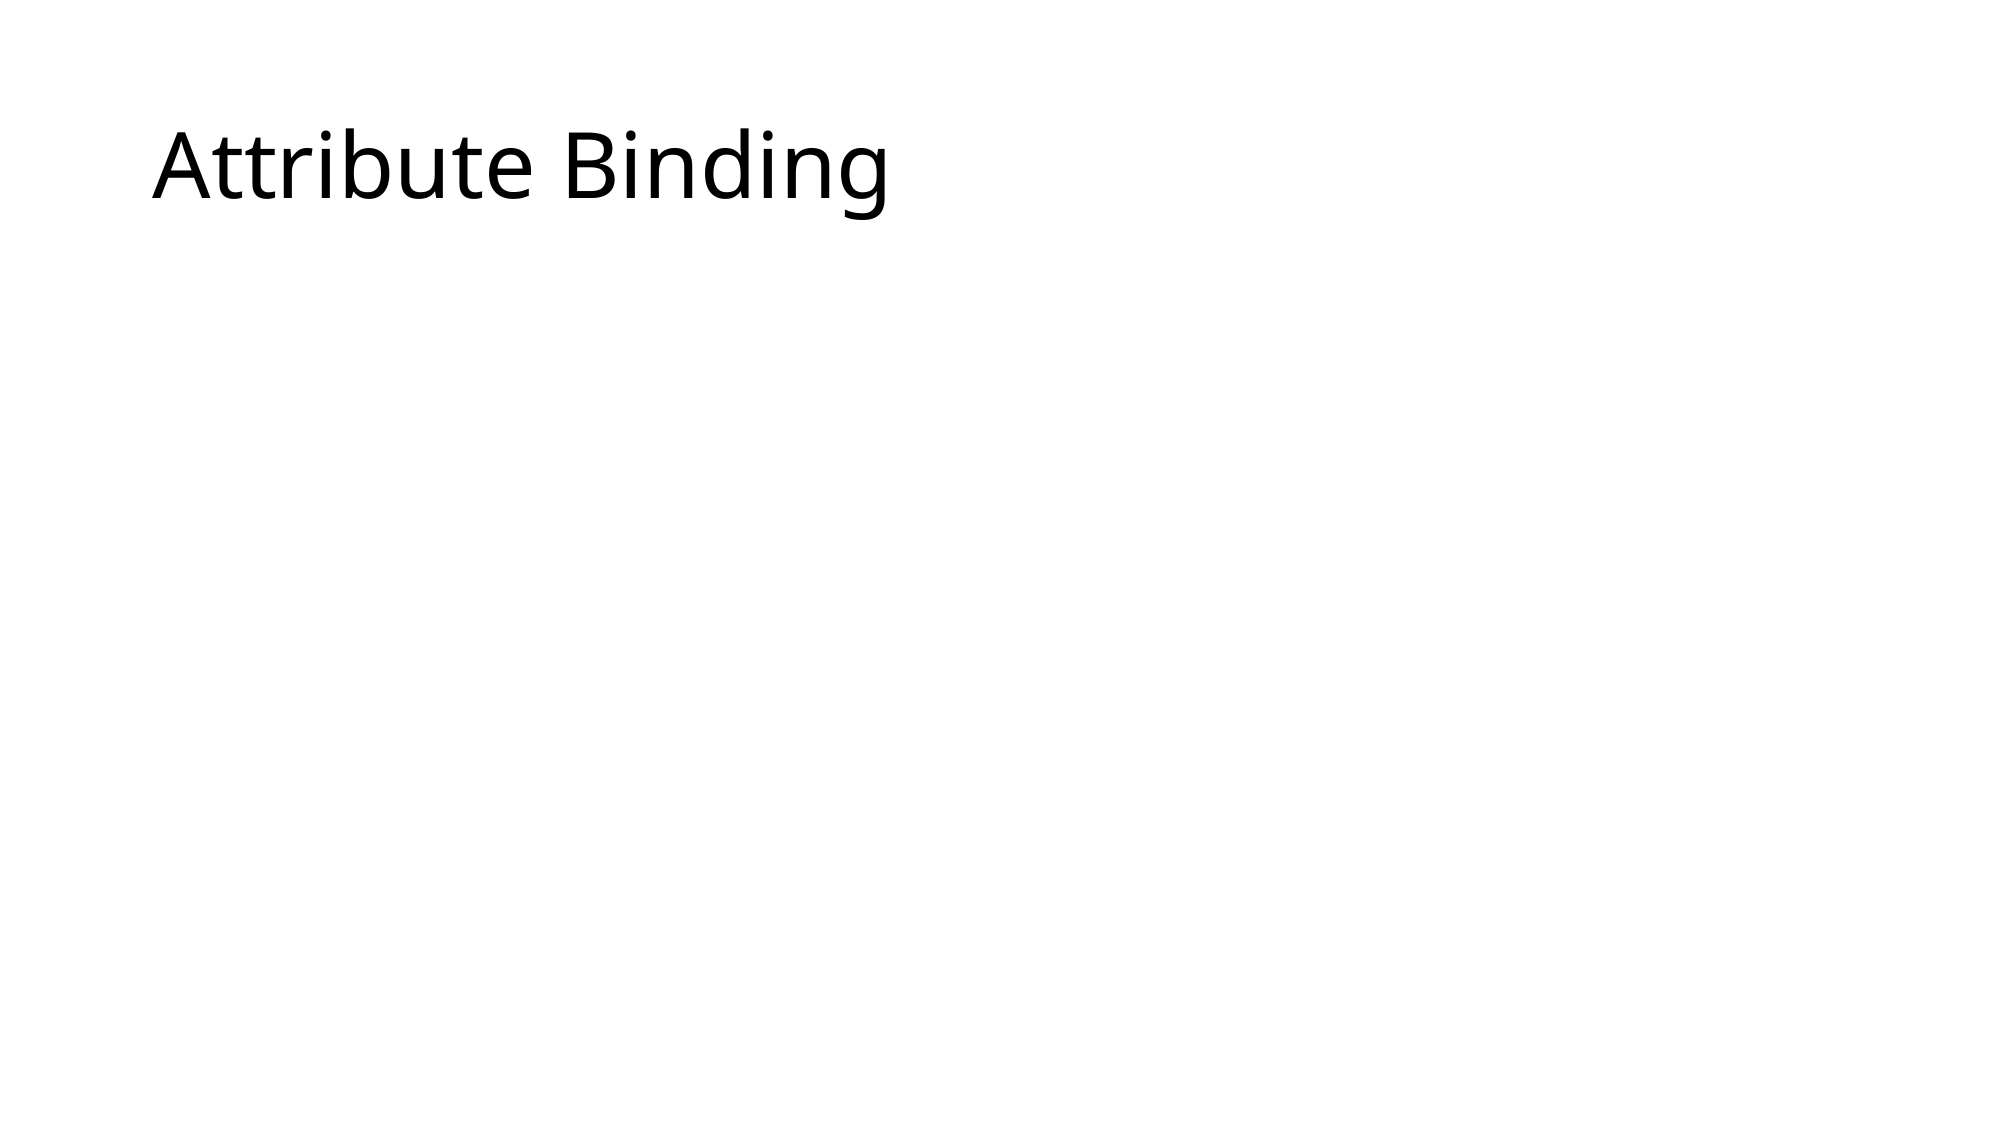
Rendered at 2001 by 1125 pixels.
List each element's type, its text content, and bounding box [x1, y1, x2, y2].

title Attribute Binding [137, 59, 1863, 278]
